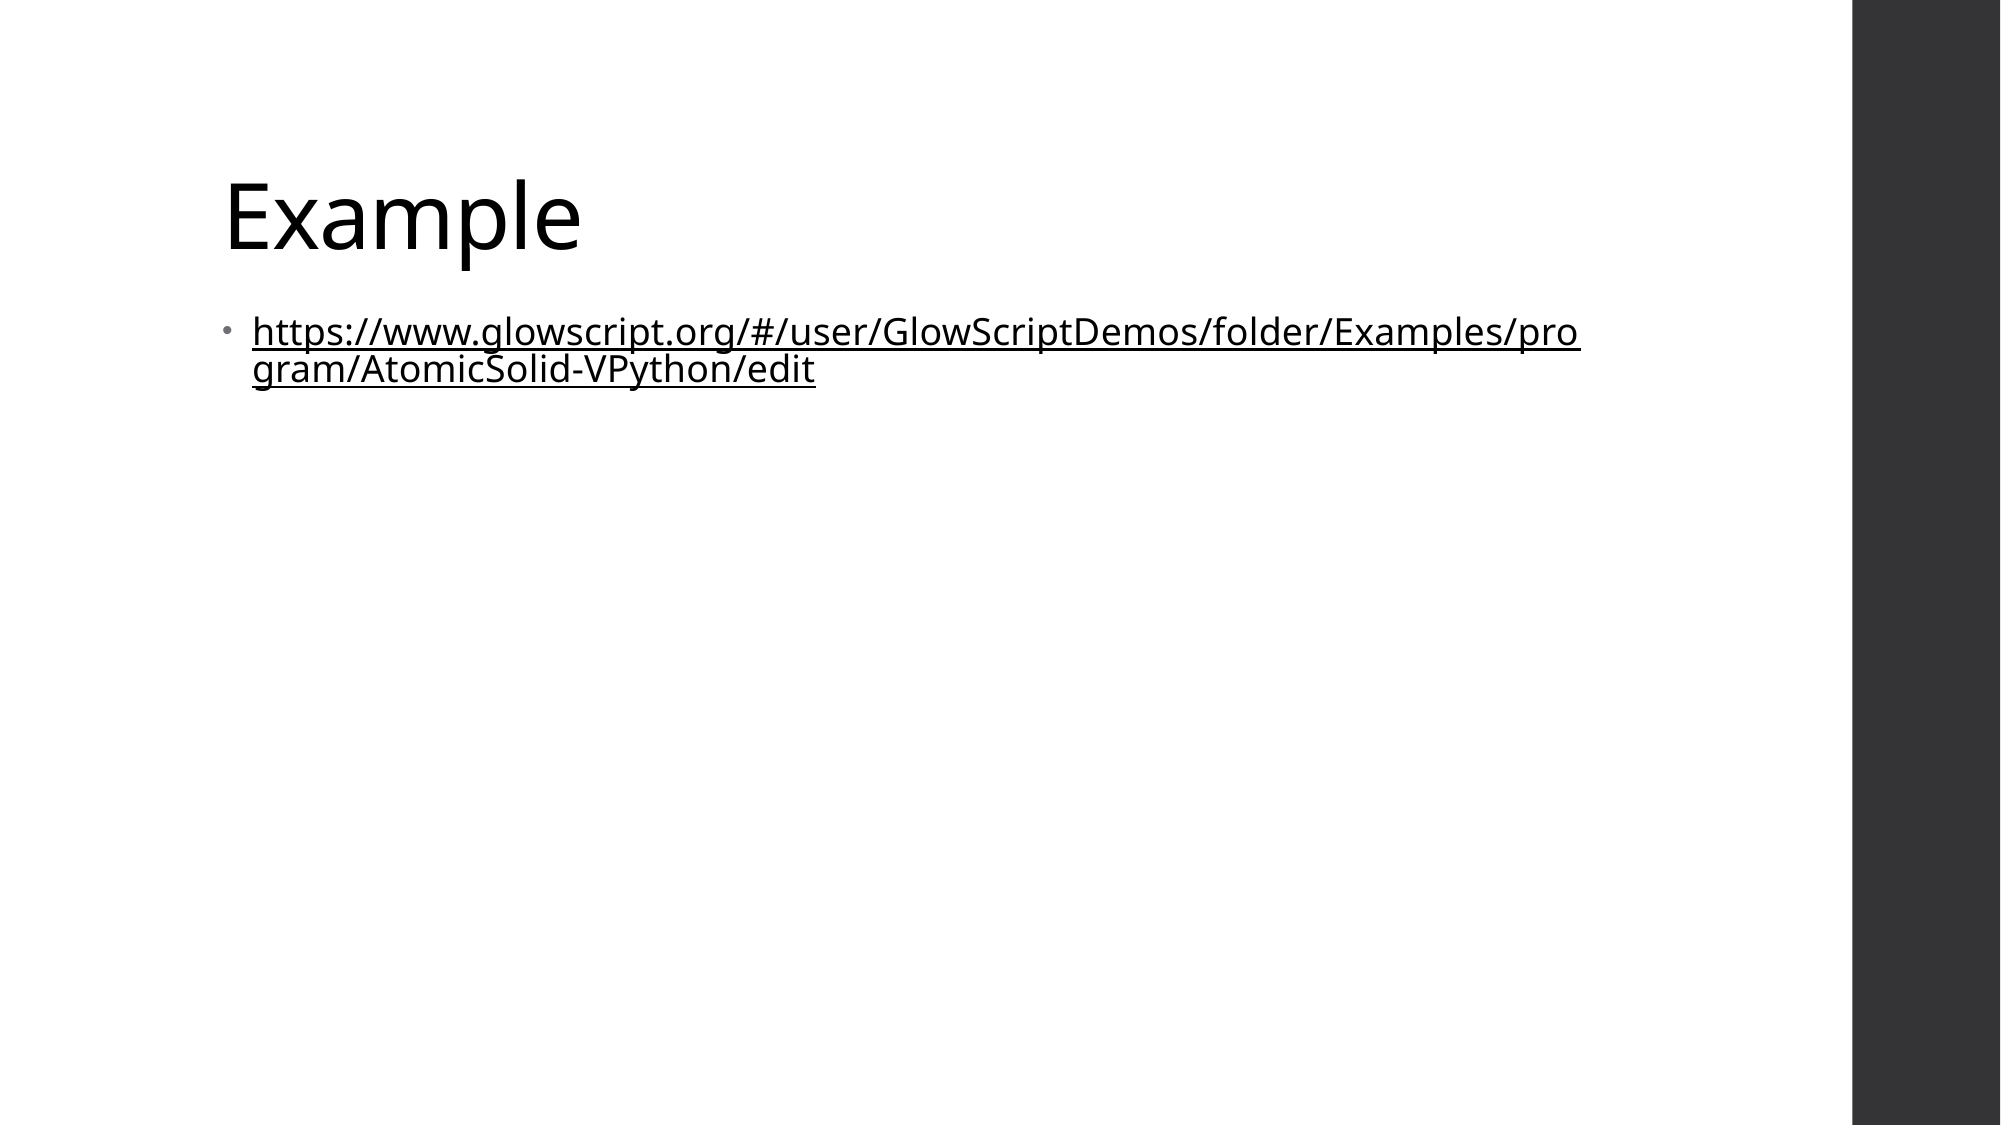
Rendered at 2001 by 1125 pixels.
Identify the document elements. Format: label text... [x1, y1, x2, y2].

title Example [206, 60, 1797, 278]
list https://www.glowscript.org/#/user/GlowScriptDemos/folder/Examples/program/AtomicSolid-VPython/edit [206, 299, 1617, 1014]
